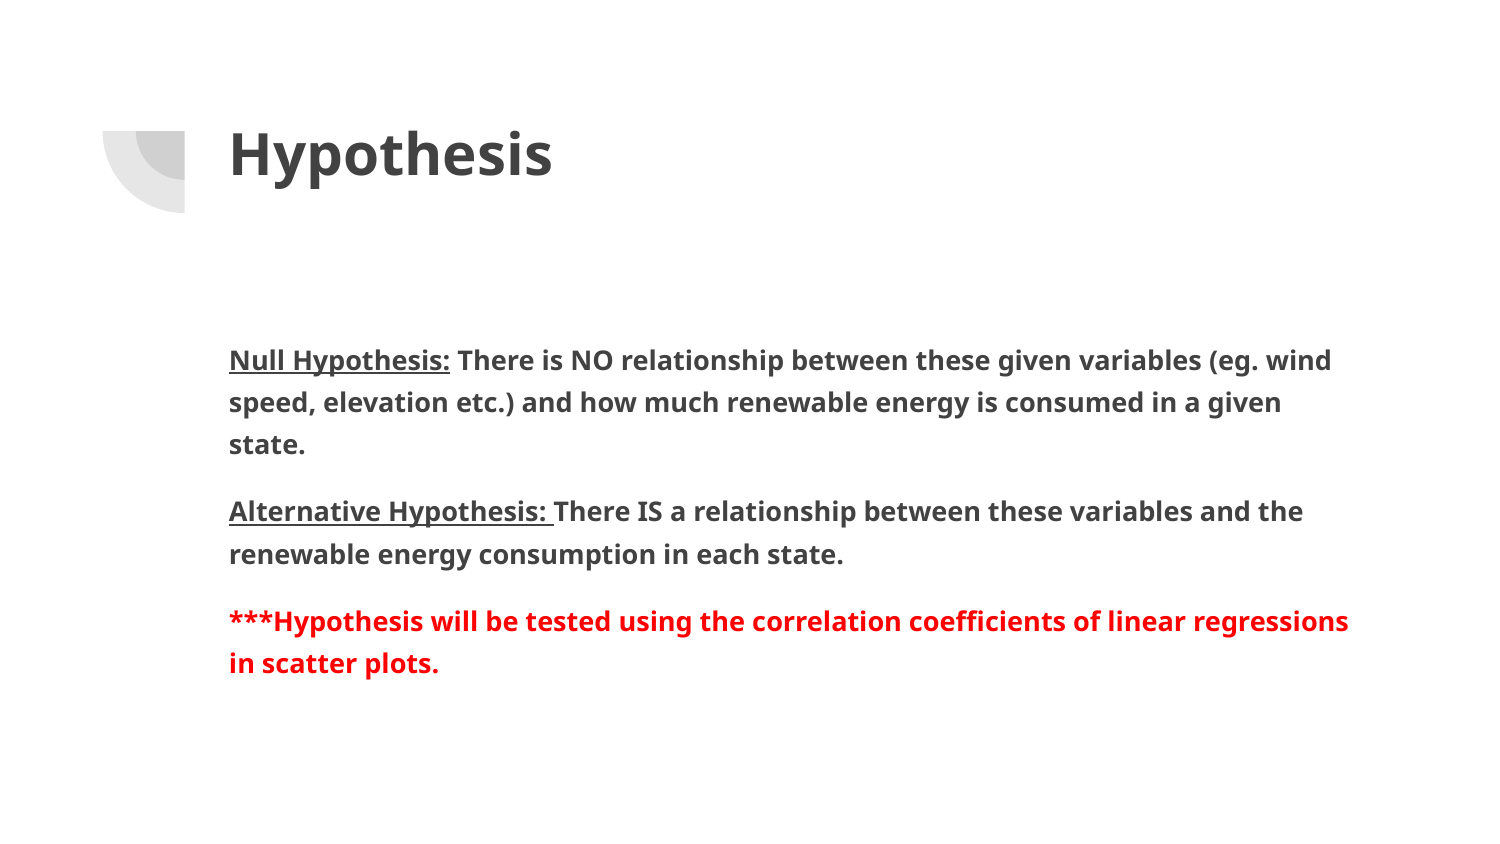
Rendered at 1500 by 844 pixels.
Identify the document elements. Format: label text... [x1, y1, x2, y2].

title Hypothesis [213, 98, 1368, 263]
list Null Hypothesis: There is NO relationship between these given variables (eg. wind speed, elevation etc.) and how much renewable energy is consumed in a given state. Alternative Hypothesis: There IS a relationship between these variables and the renewable energy consumption in each state. ***Hypothesis will be tested using the correlation coefficients of linear regressions in scatter plots. [213, 320, 1368, 738]
